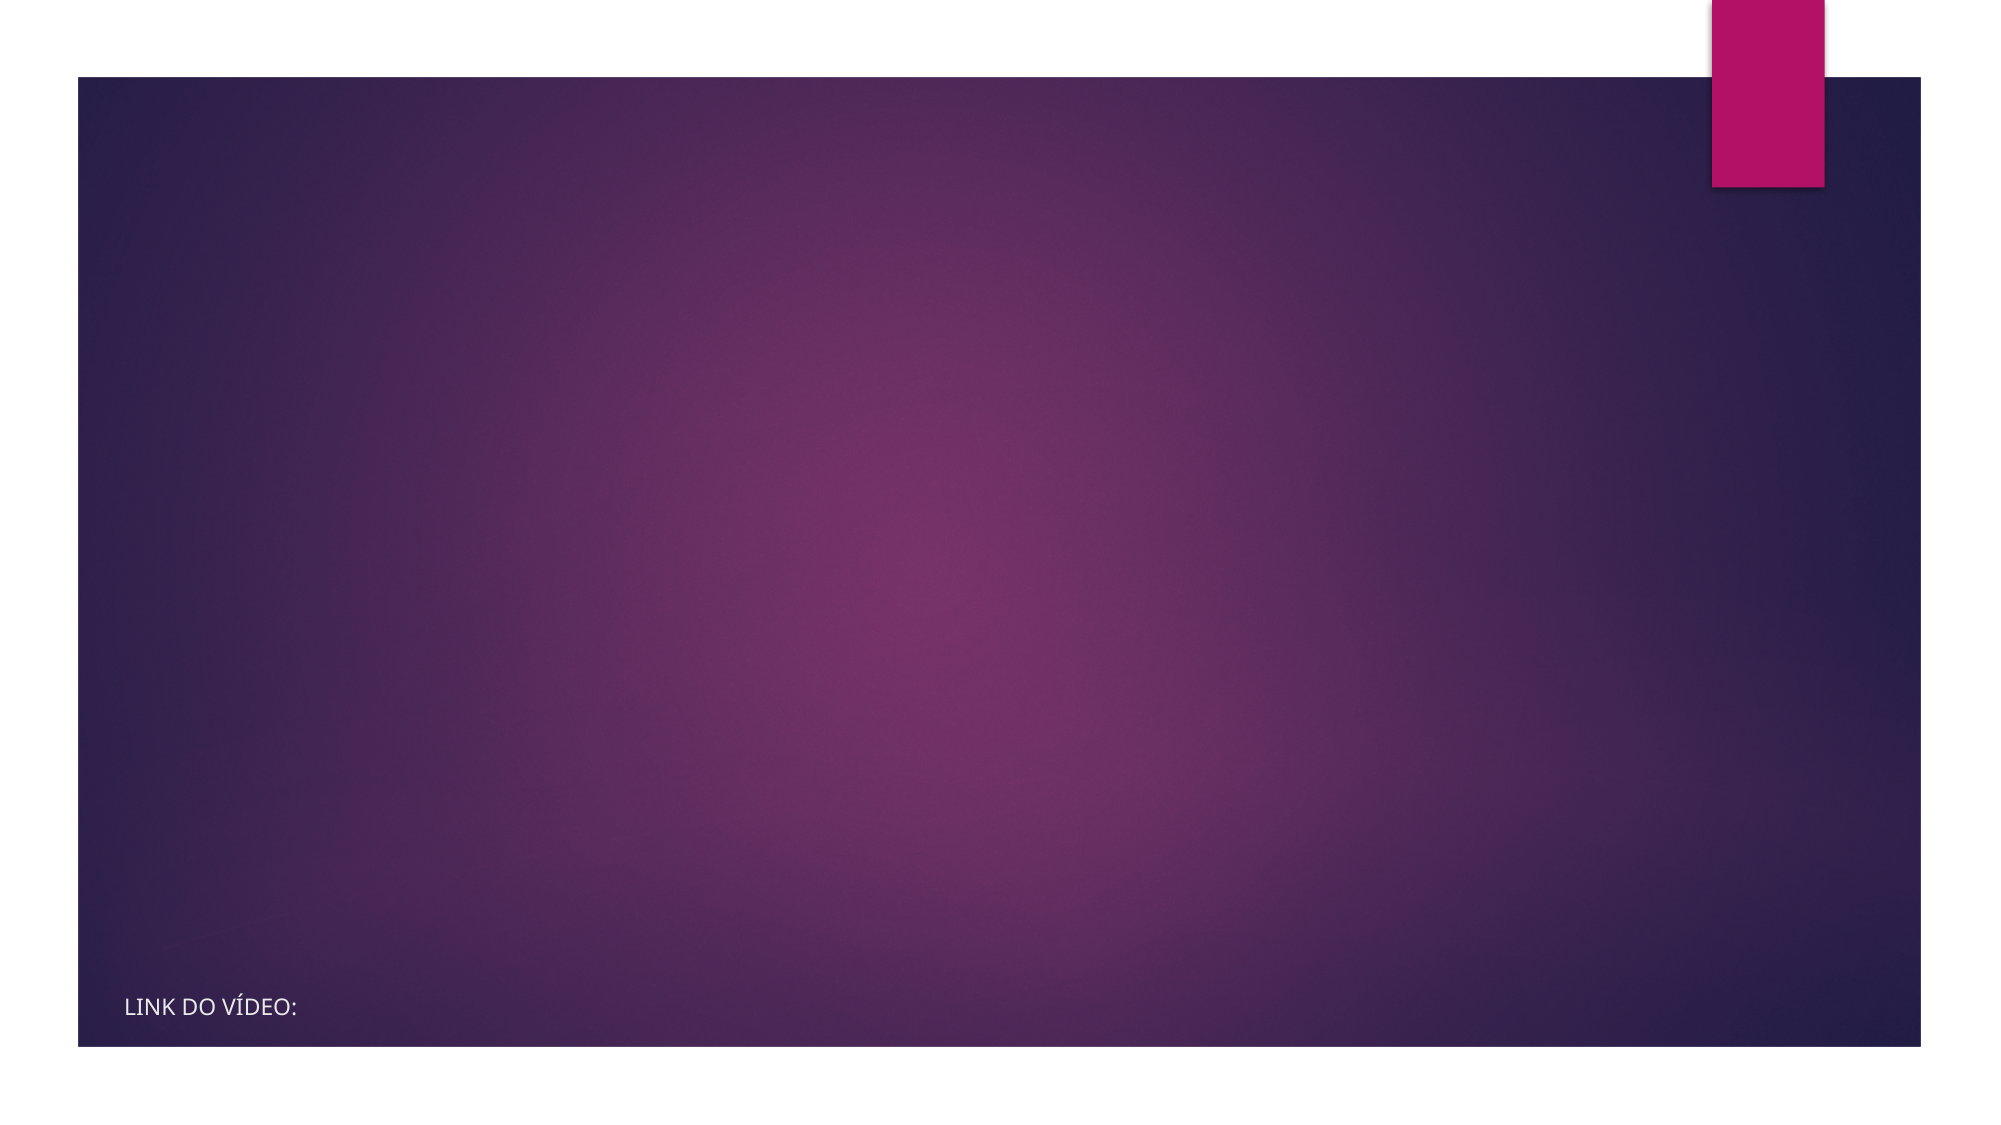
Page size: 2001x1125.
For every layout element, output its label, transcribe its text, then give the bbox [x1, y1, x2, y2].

title LINK DO VÍDEO: [109, 962, 1893, 1028]
